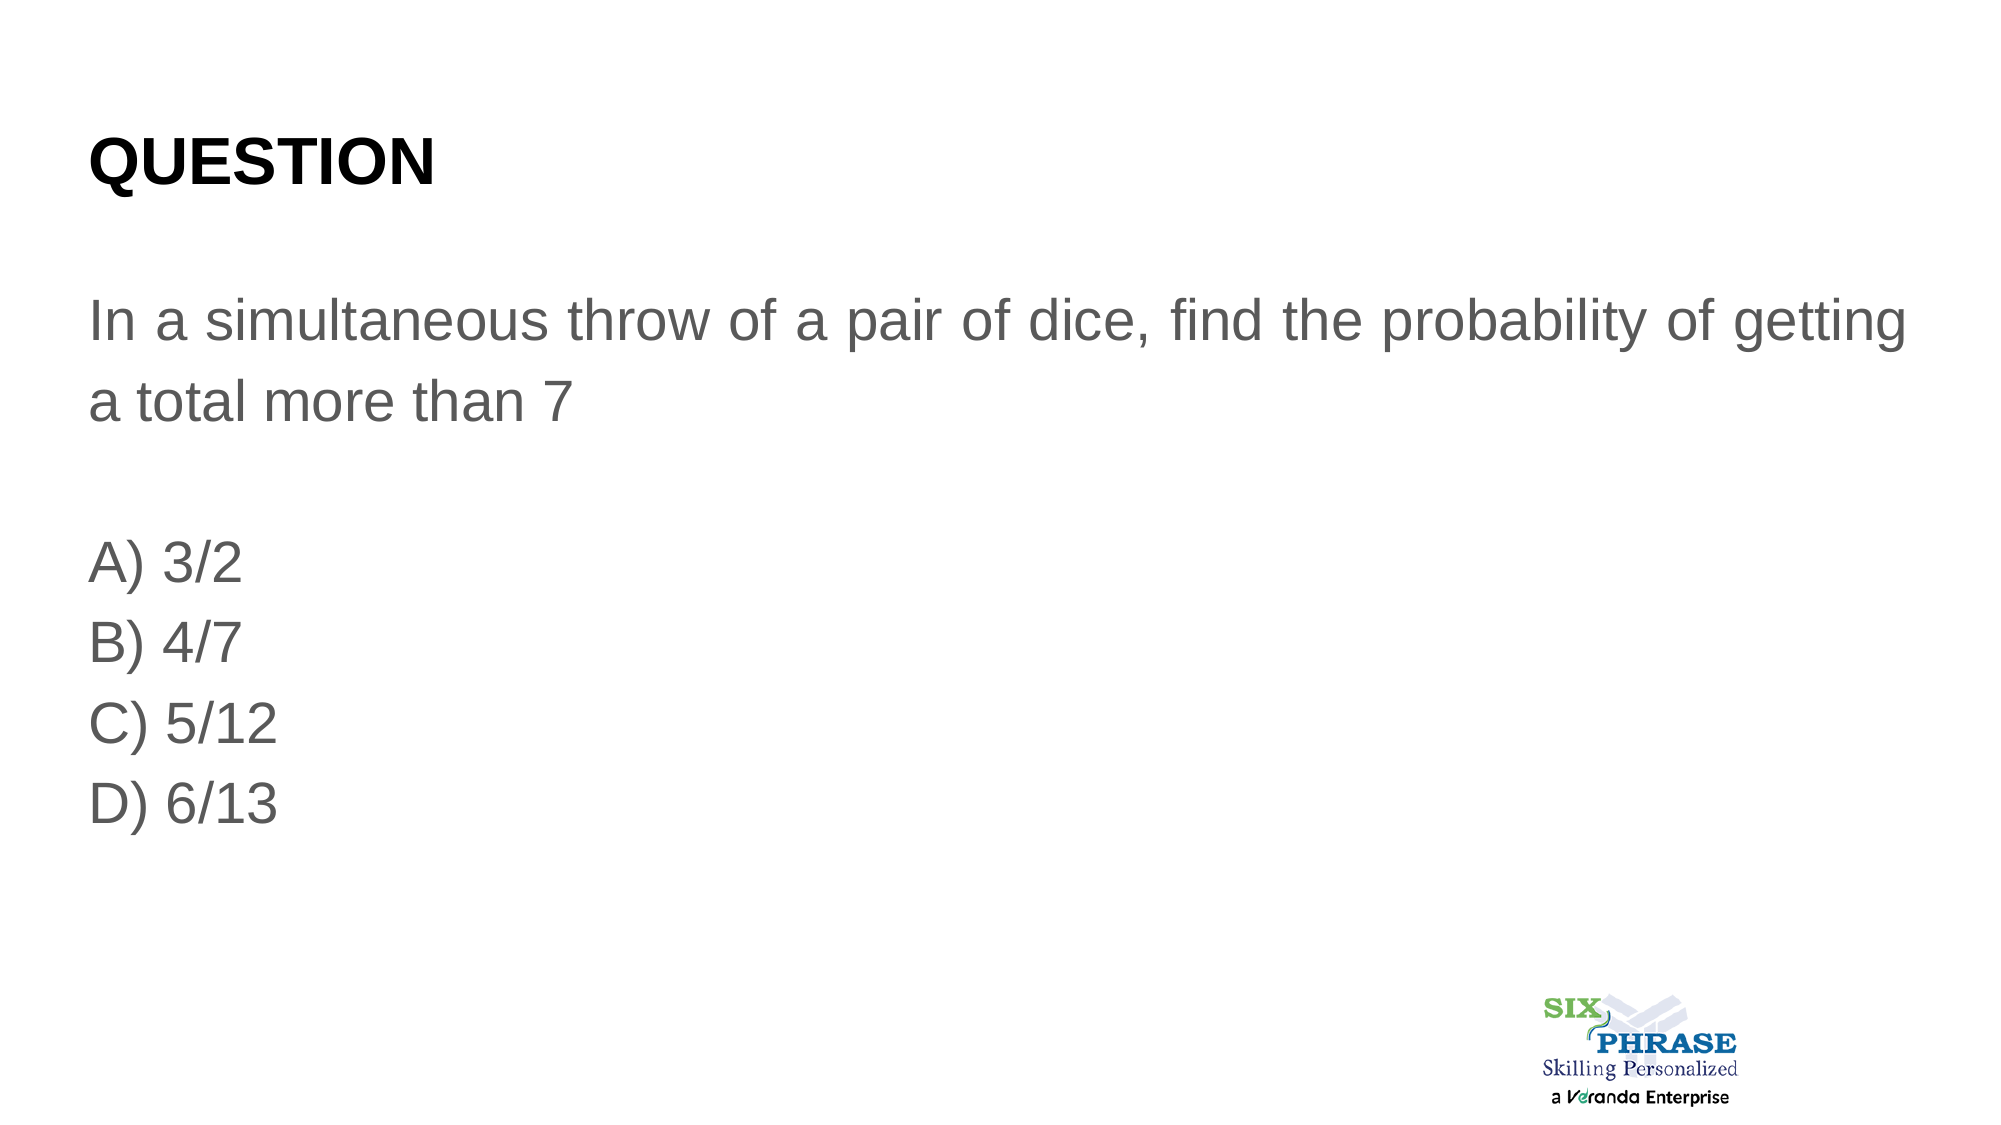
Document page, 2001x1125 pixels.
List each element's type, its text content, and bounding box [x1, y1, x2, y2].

picture [1531, 984, 1751, 1115]
list In a simultaneous throw of a pair of dice, find the probability of getting a total more than 7 A) 3/2 B) 4/7 C) 5/12 D) 6/13 [68, 252, 1932, 1000]
title QUESTION [68, 97, 1932, 223]
